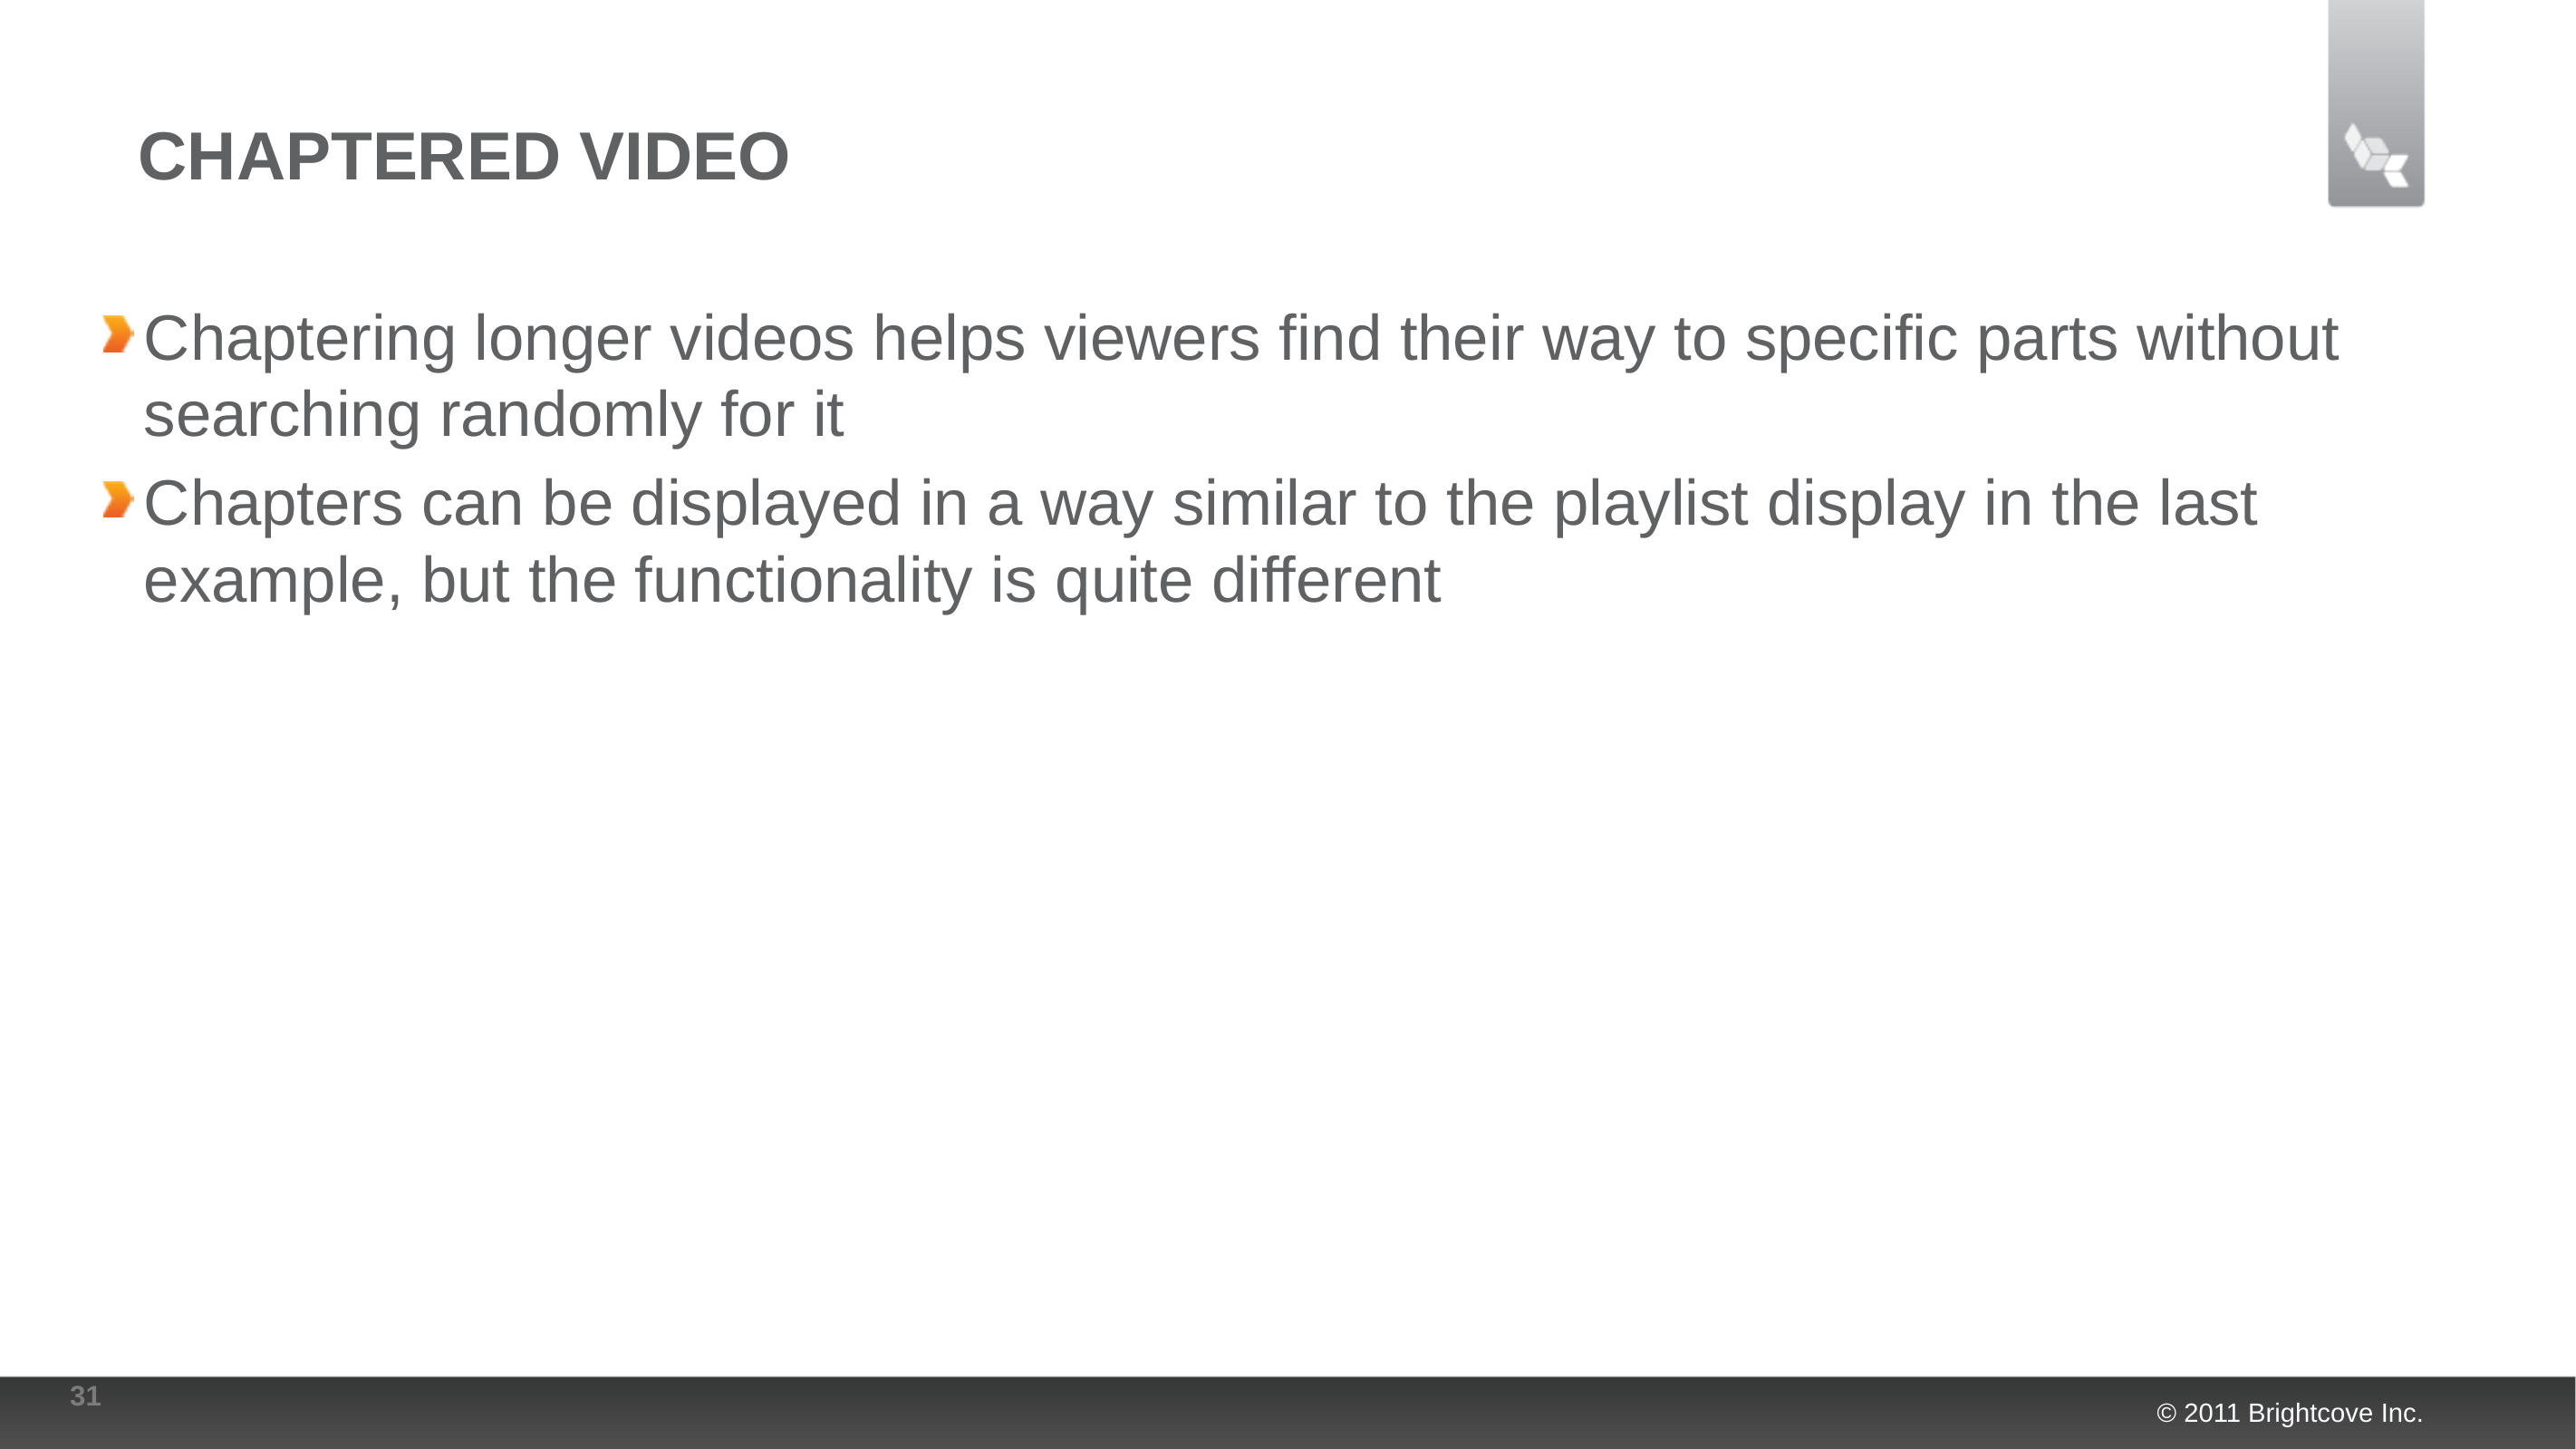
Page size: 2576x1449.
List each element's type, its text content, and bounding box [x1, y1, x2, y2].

list Chaptering longer videos helps viewers find their way to specific parts without searching randomly for it Chapters can be displayed in a way similar to the playlist display in the last example, but the functionality is quite different [80, 284, 2441, 1207]
picture [0, 0, 2576, 1449]
title Chaptered Video [115, 43, 2270, 261]
text_box 31 [46, 1366, 176, 1447]
